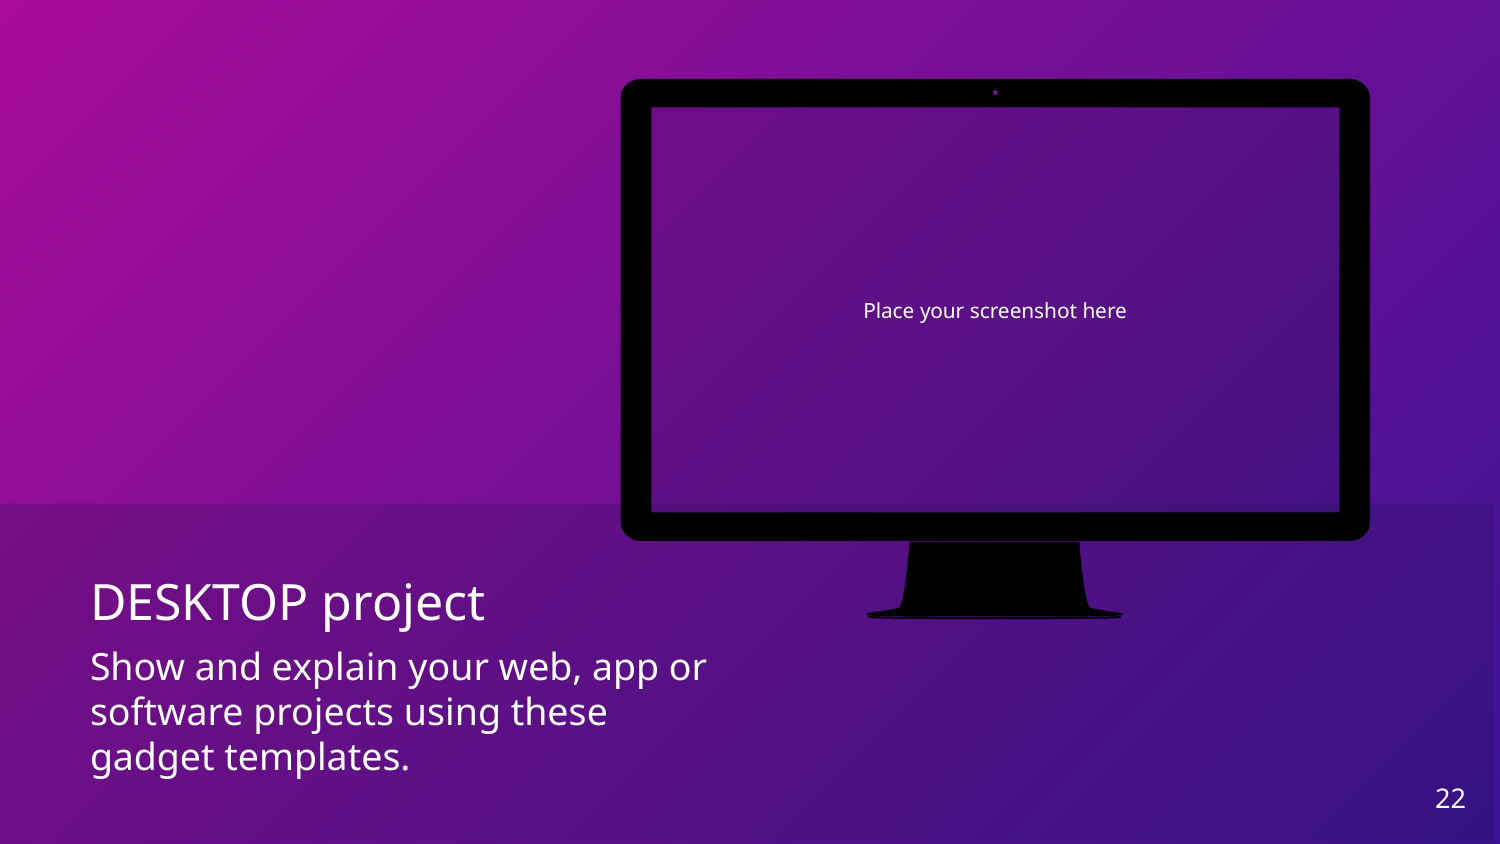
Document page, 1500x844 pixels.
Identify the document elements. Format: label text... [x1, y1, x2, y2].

list DESKTOP project Show and explain your web, app or software projects using these gadget templates. [75, 555, 748, 809]
text_box Place your screenshot here [652, 108, 1339, 512]
text_box [620, 78, 1371, 620]
slide_number 22 [1391, 766, 1482, 832]
text_box [0, 503, 1495, 844]
